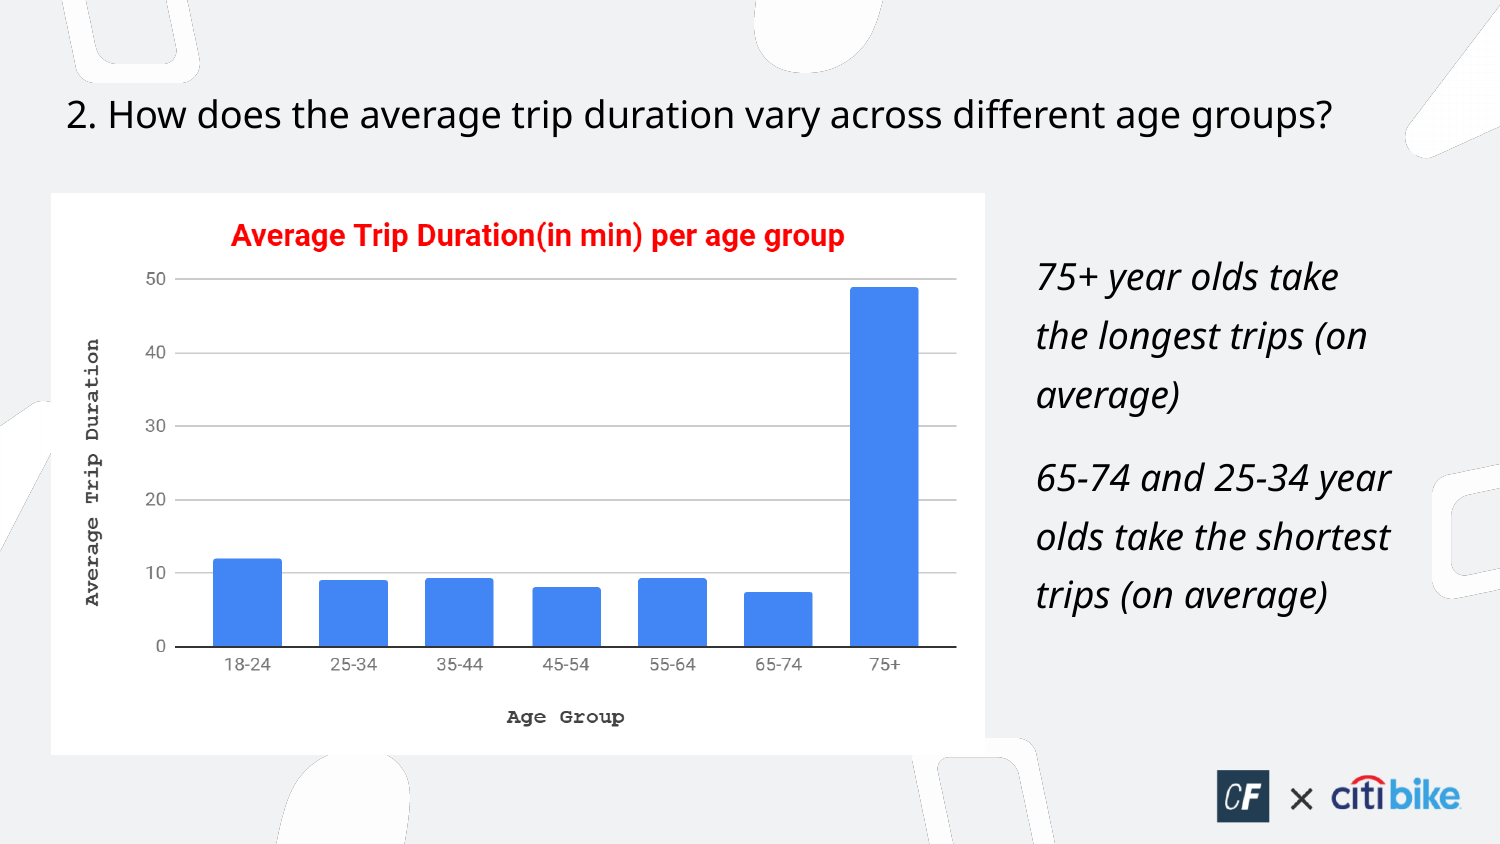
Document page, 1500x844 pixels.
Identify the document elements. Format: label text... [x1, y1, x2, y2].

picture [0, 0, 1500, 844]
list 75+ year olds take the longest trips (on average) 65-74 and 25-34 year olds take the shortest trips (on average) [1020, 228, 1408, 789]
title 2. How does the average trip duration vary across different age groups? [51, 72, 1449, 167]
